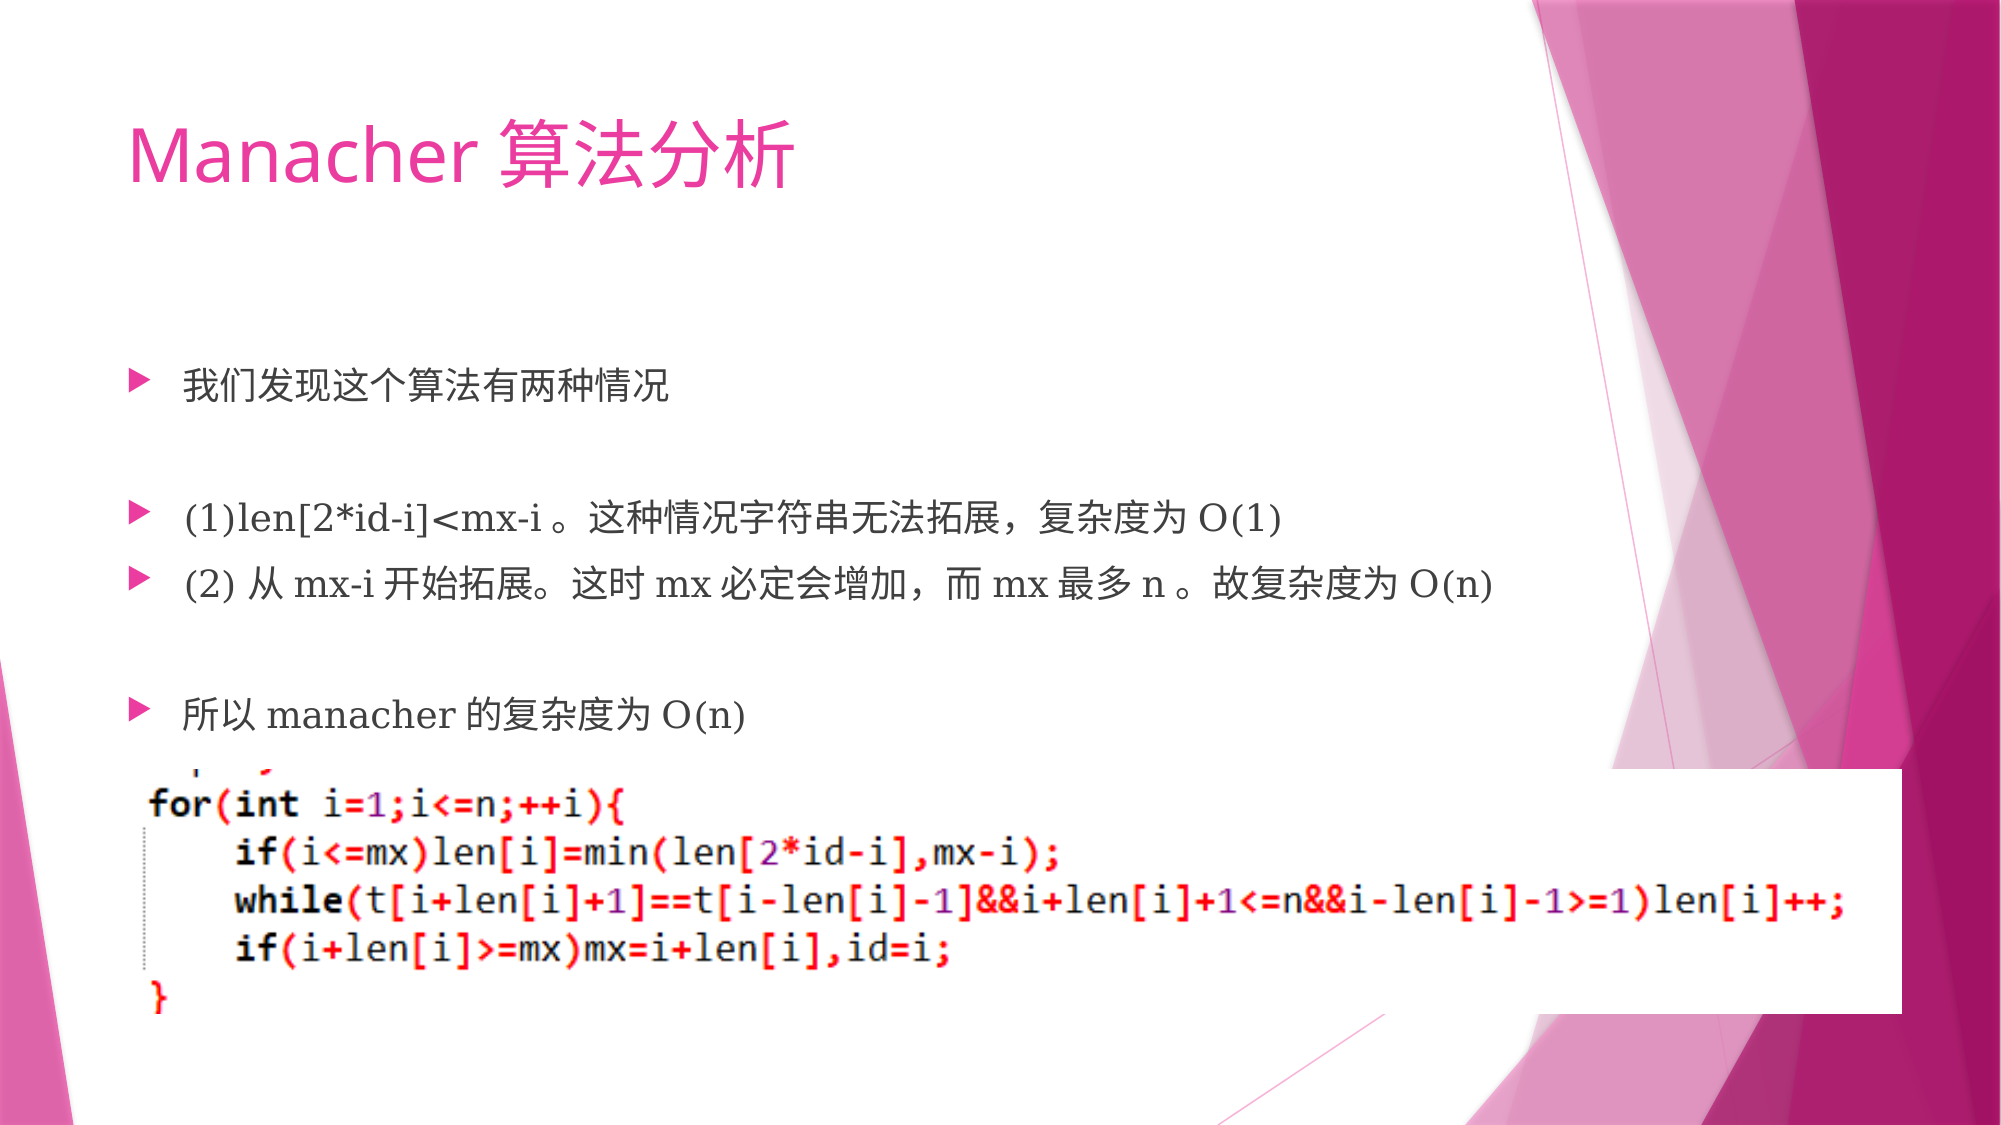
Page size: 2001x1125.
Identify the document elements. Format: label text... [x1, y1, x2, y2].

title Manacher算法分析 [111, 99, 1522, 317]
picture [110, 768, 1903, 1015]
list 我们发现这个算法有两种情况 (1)len[2*id-i]<mx-i。这种情况字符串无法拓展，复杂度为O(1) (2)从mx-i开始拓展。这时mx必定会增加，而mx最多n。故复杂度为O(n) 所以manacher的复杂度为O(n) [111, 354, 1522, 768]
